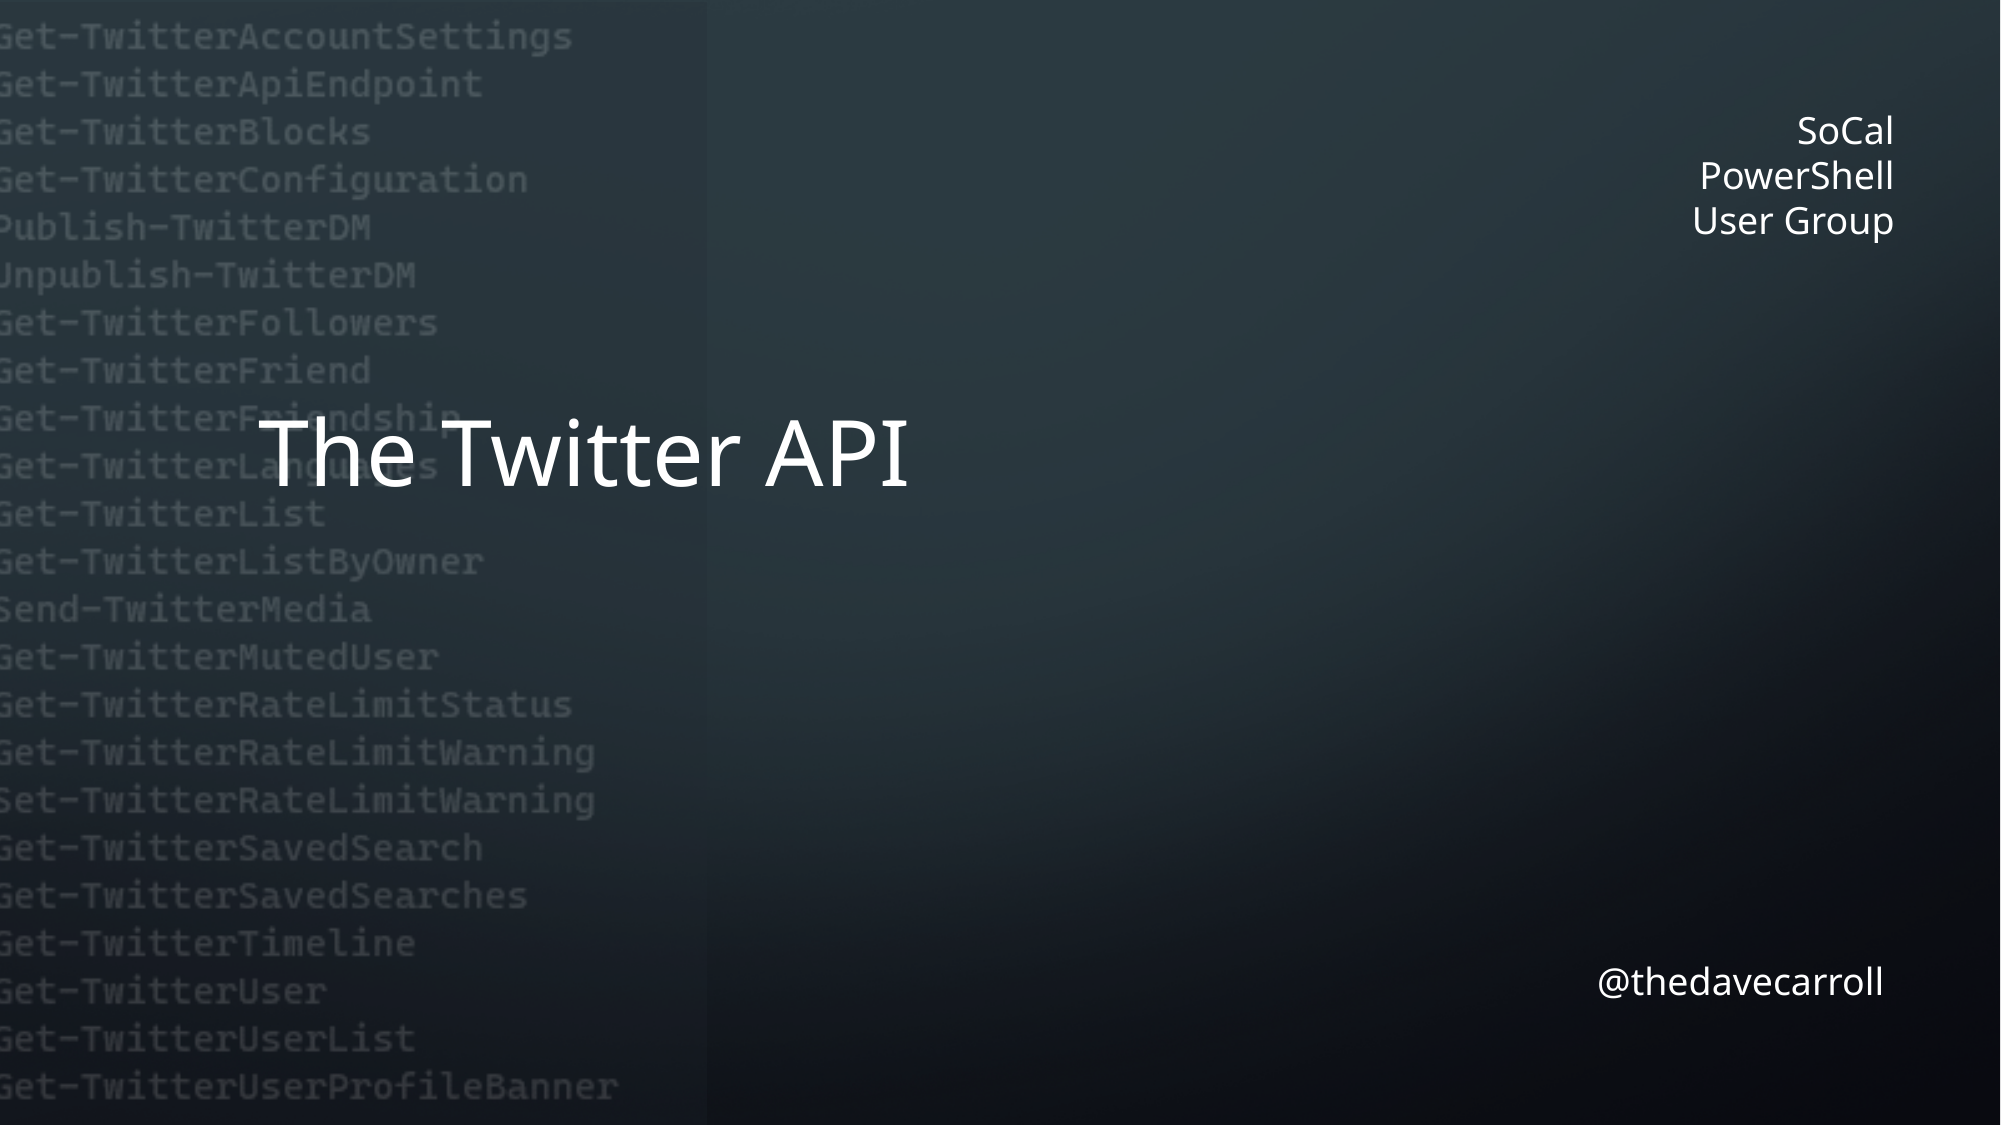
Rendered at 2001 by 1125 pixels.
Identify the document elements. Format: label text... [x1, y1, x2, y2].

footer @thedavecarroll [1224, 950, 1900, 1011]
text_box The Twitter API [243, 387, 1757, 513]
